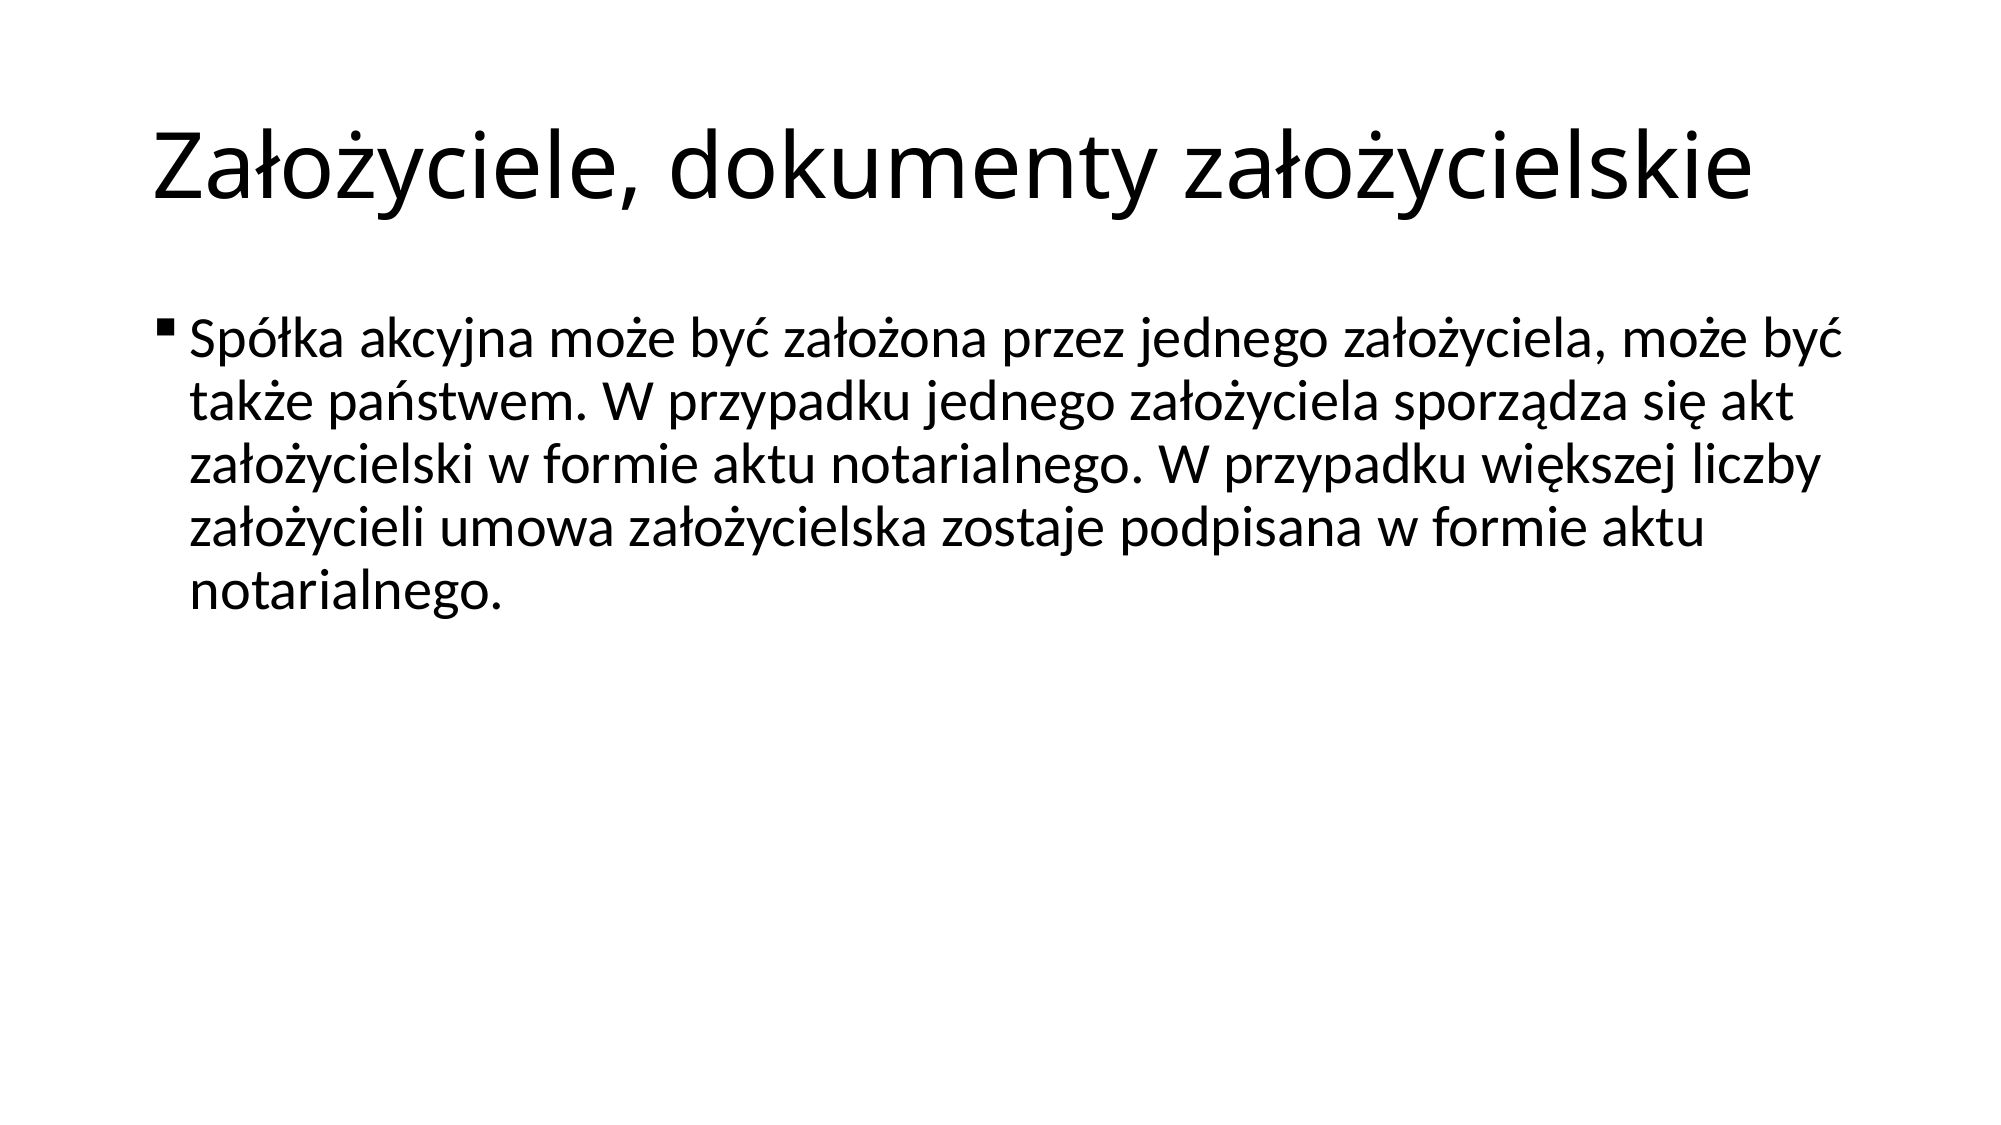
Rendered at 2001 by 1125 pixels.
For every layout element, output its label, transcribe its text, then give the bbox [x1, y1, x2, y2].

title Założyciele, dokumenty założycielskie [137, 59, 1863, 278]
list Spółka akcyjna może być założona przez jednego założyciela, może być także państwem. W przypadku jednego założyciela sporządza się akt założycielski w formie aktu notarialnego. W przypadku większej liczby założycieli umowa założycielska zostaje podpisana w formie aktu notarialnego. [137, 299, 1863, 1014]
